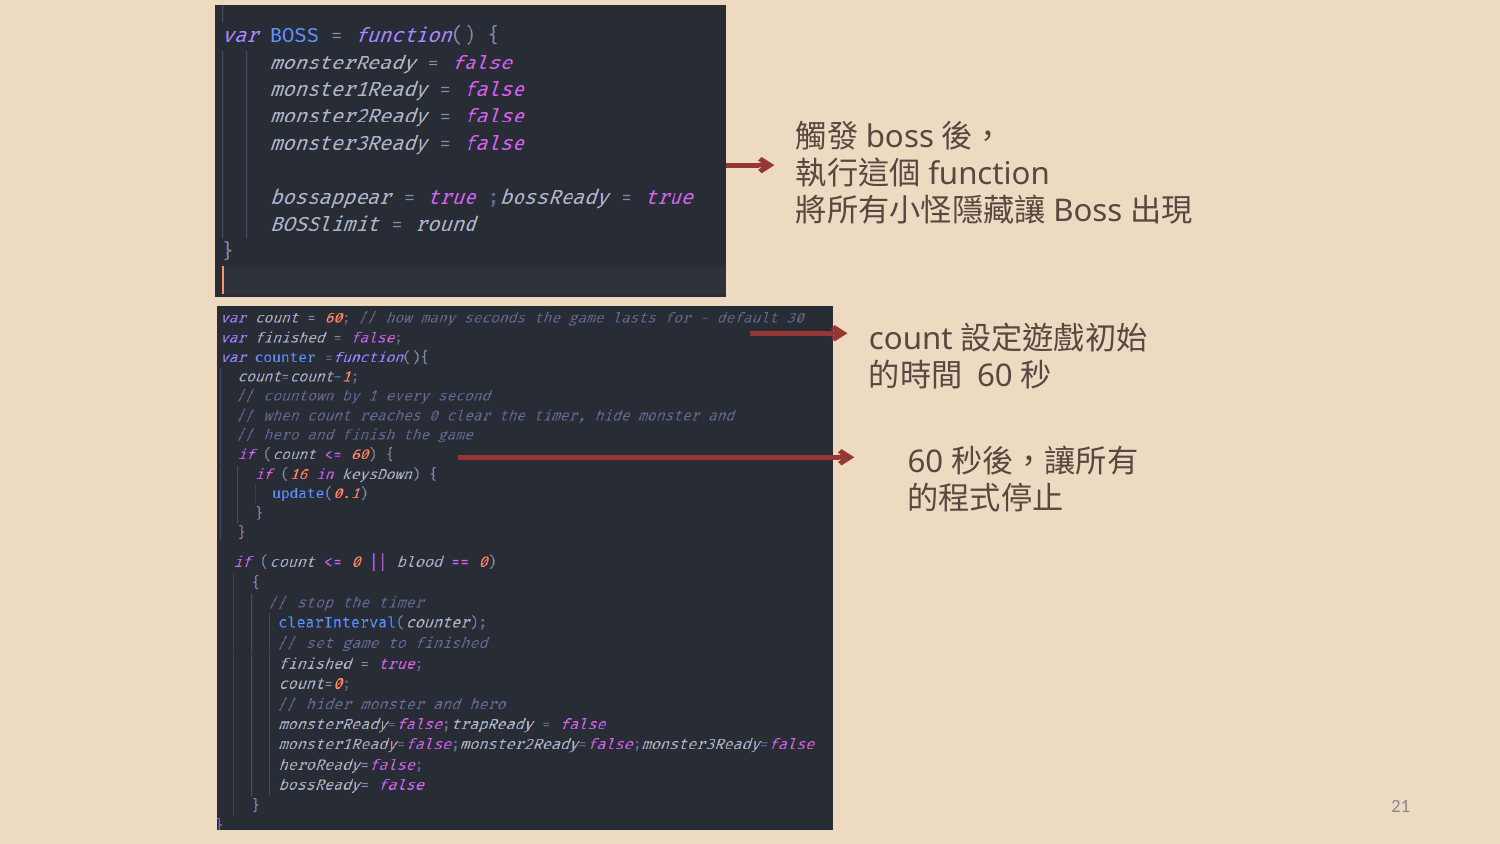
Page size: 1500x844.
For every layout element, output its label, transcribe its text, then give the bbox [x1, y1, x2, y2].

slide_number 21 [1074, 782, 1425, 827]
picture [217, 306, 833, 830]
picture [214, 5, 726, 297]
text_box count設定遊戲初始的時間 60秒 [854, 310, 1185, 401]
text_box 60秒後，讓所有的程式停止 [892, 433, 1182, 524]
text_box 觸發boss後， 執行這個function 將所有小怪隱藏讓Boss出現 [781, 108, 1344, 236]
